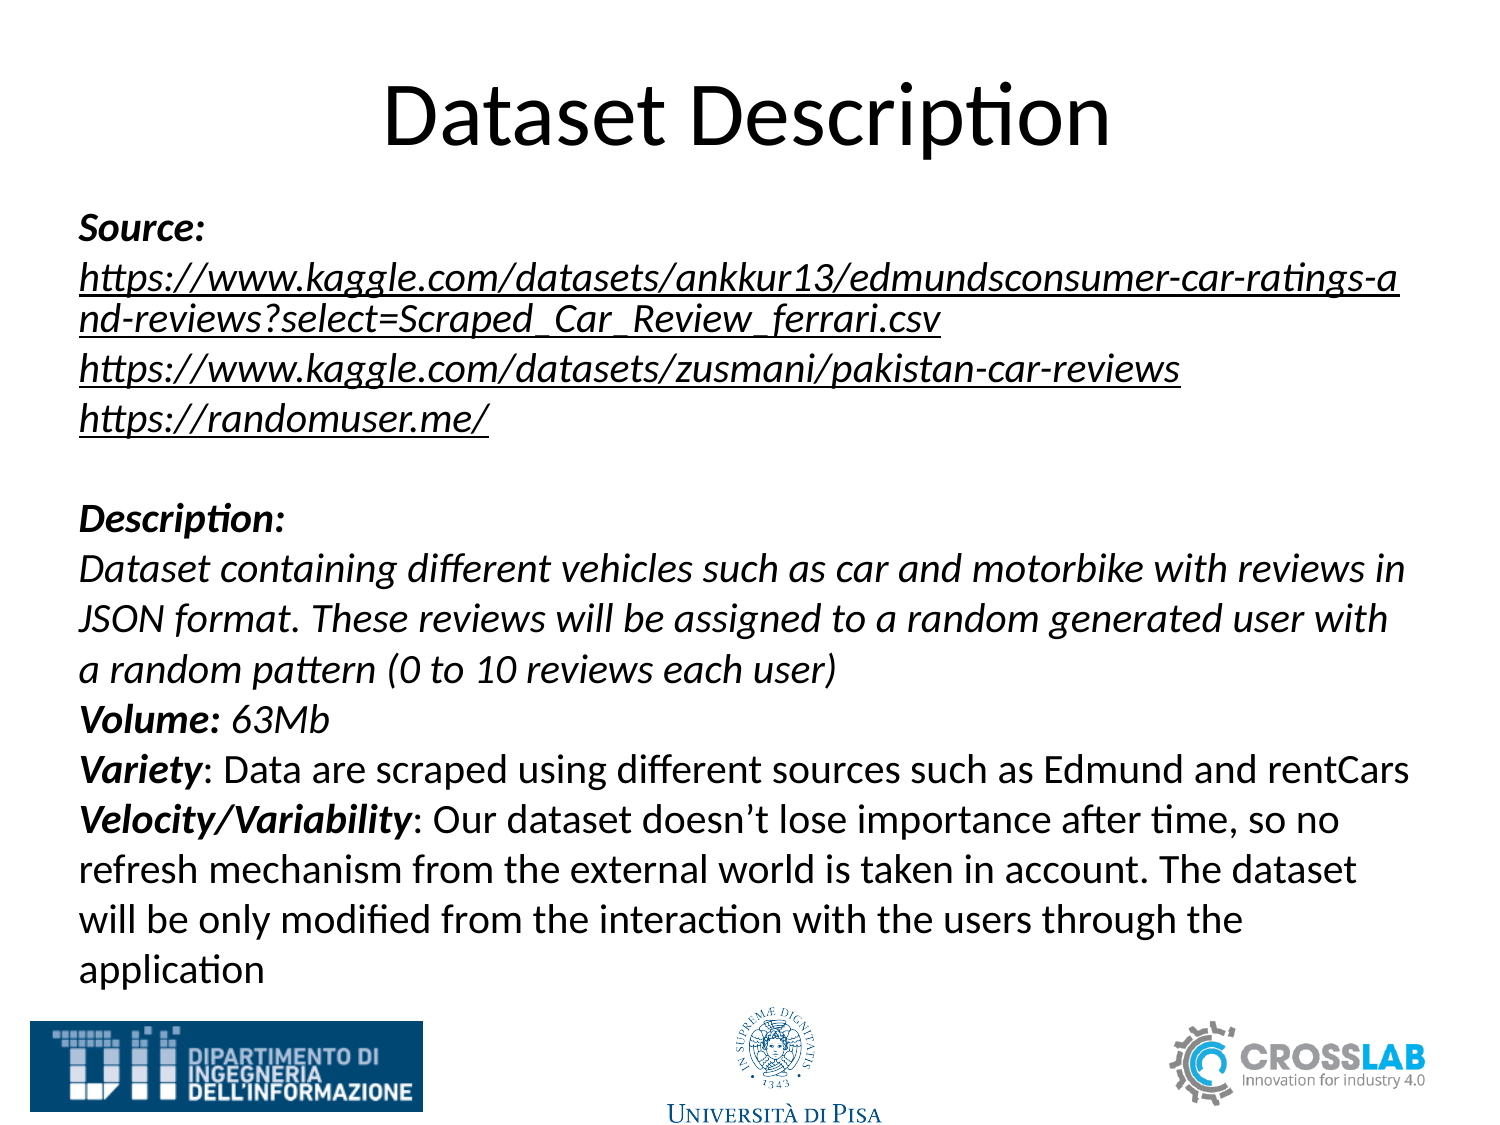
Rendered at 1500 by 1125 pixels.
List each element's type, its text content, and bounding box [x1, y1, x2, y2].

picture [1169, 1021, 1425, 1106]
title Dataset Description [30, 14, 1468, 203]
text_box Source: https://www.kaggle.com/datasets/ankkur13/edmundsconsumer-car-ratings-and-reviews?select=Scraped_Car_Review_ferrari.csv https://www.kaggle.com/datasets/zusmani/pakistan-car-reviews https://randomuser.me/ Description: Dataset containing different vehicles such as car and motorbike with reviews in JSON format. These reviews will be assigned to a random generated user with a random pattern (0 to 10 reviews each user) Volume: 63Mb Variety: Data are scraped using different sources such as Edmund and rentCars Velocity/Variability: Our dataset doesn’t lose importance after time, so no refresh mechanism from the external world is taken in account. The dataset will be only modified from the interaction with the users through the application [63, 192, 1434, 958]
picture [667, 1007, 882, 1123]
picture [30, 1021, 423, 1112]
